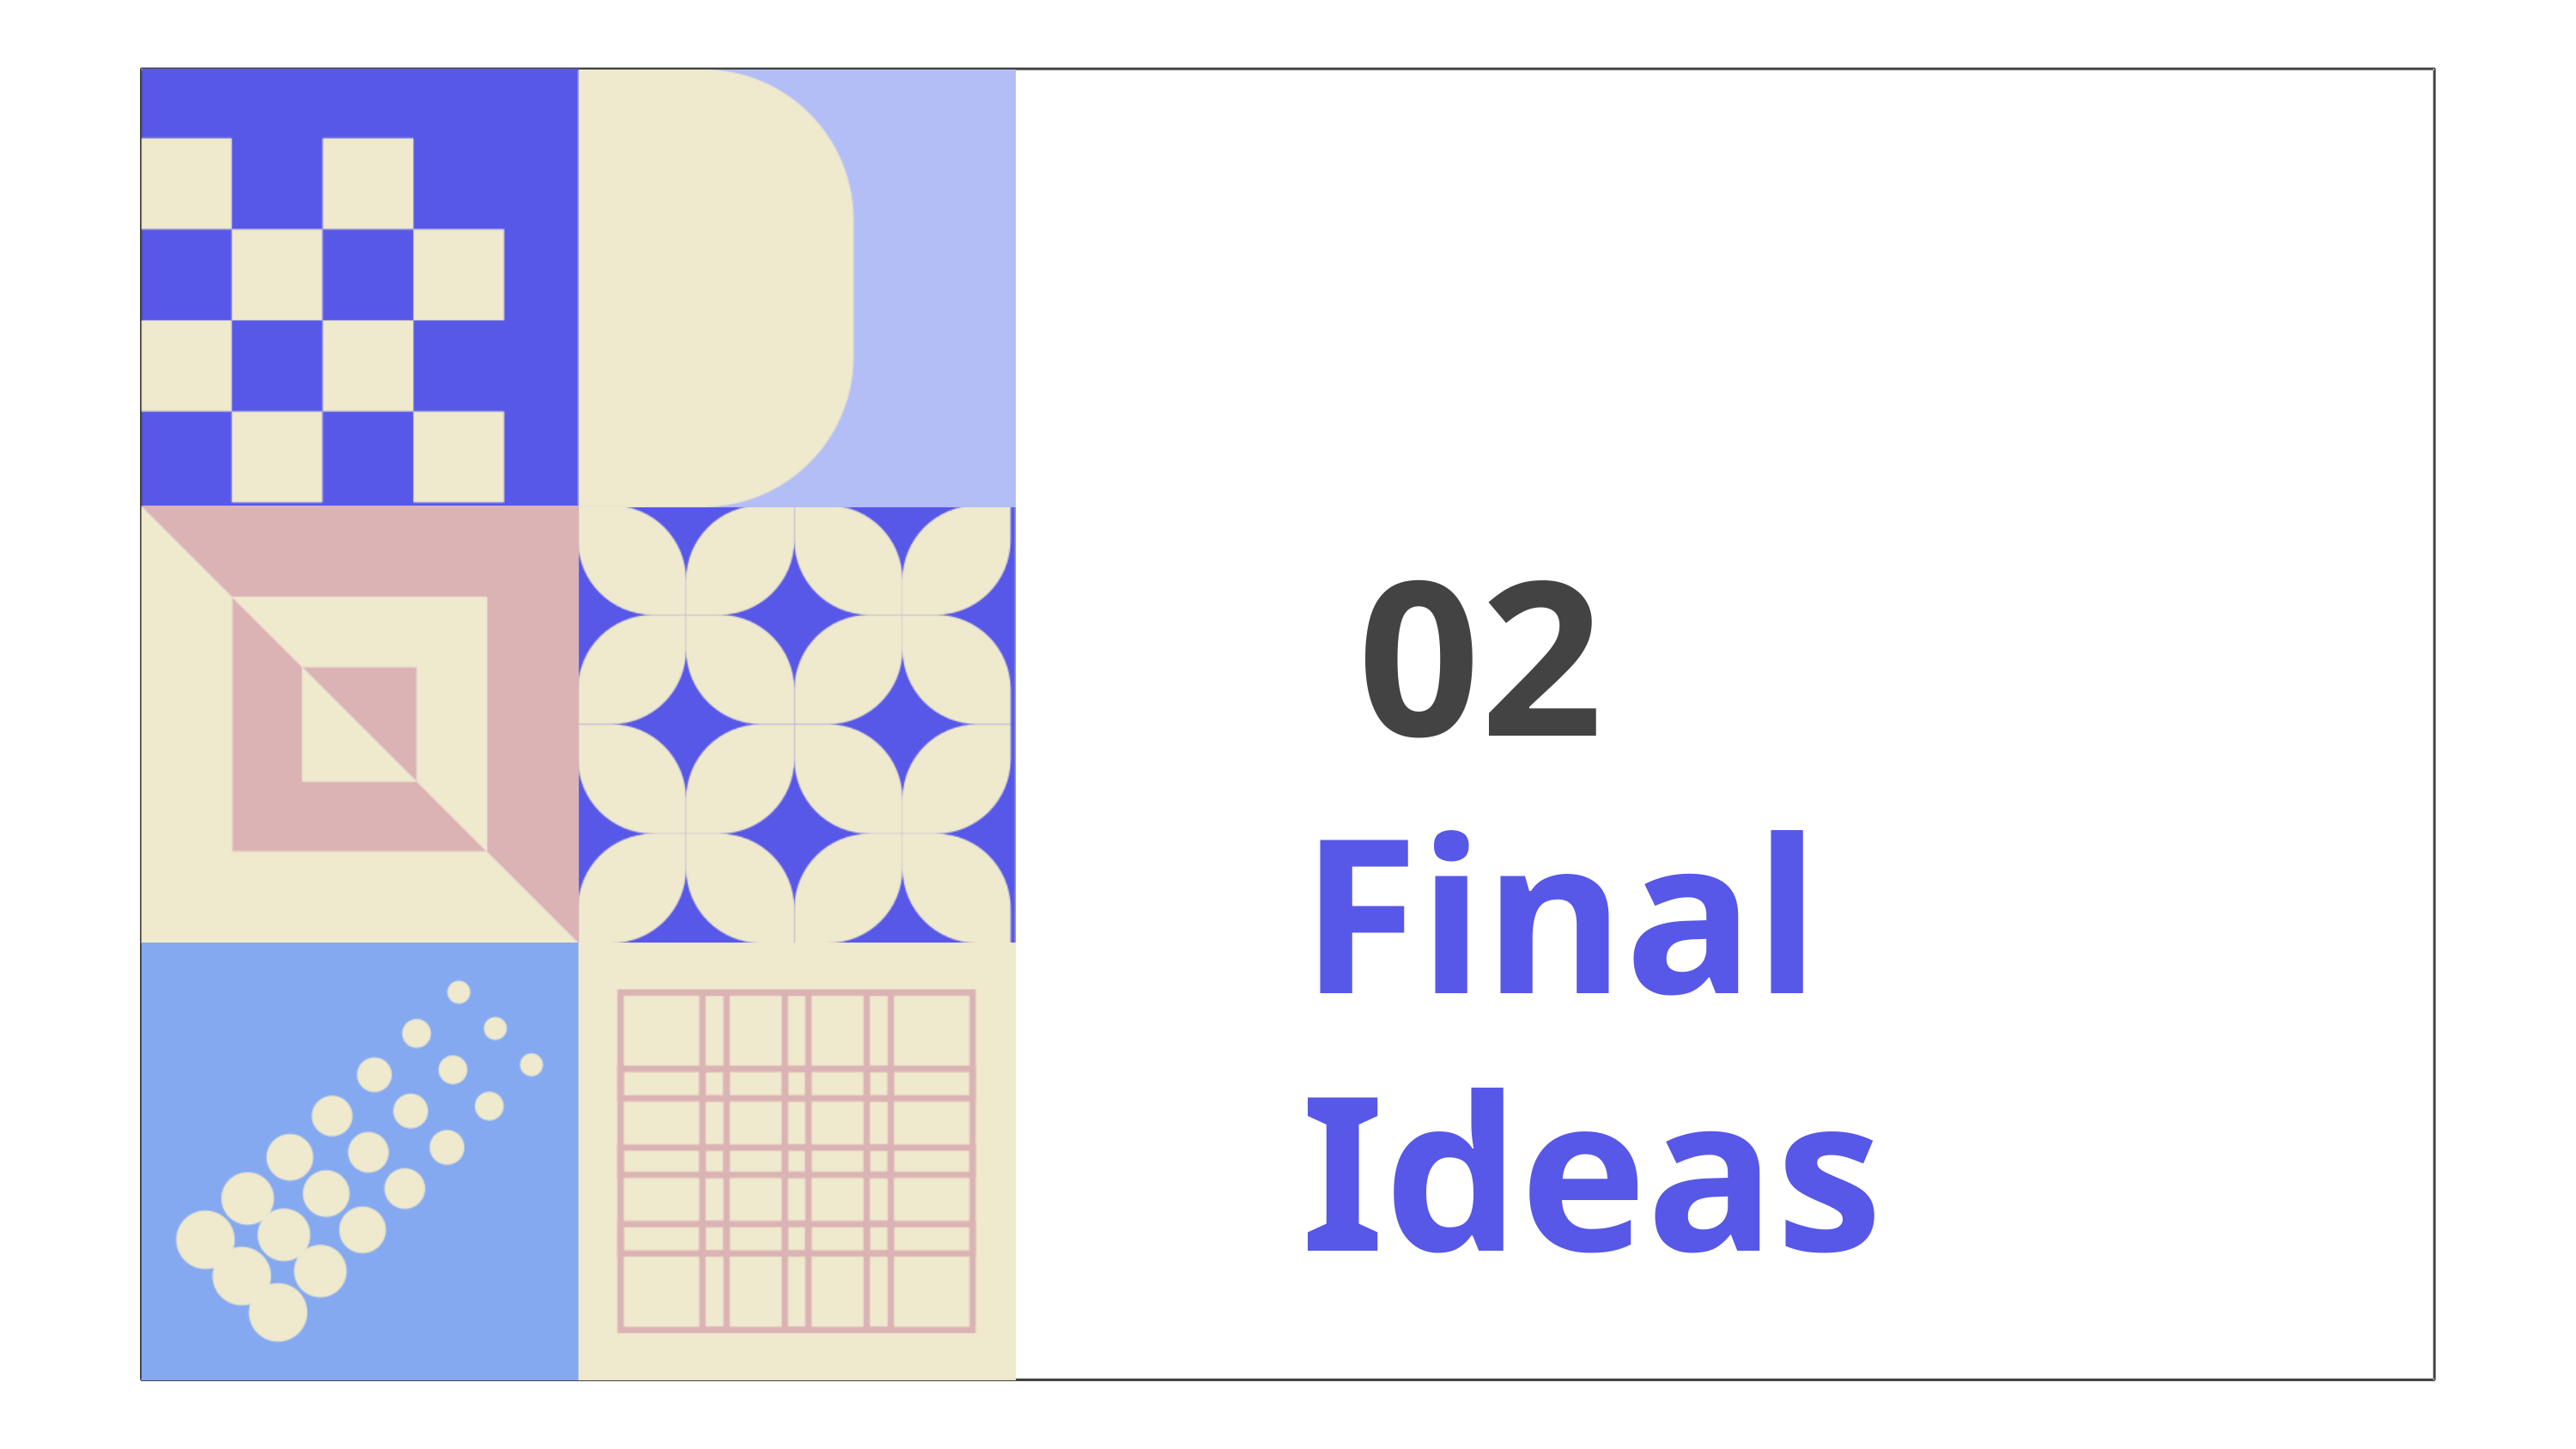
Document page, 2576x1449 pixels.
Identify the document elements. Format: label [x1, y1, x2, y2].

text_box [139, 67, 2436, 1382]
